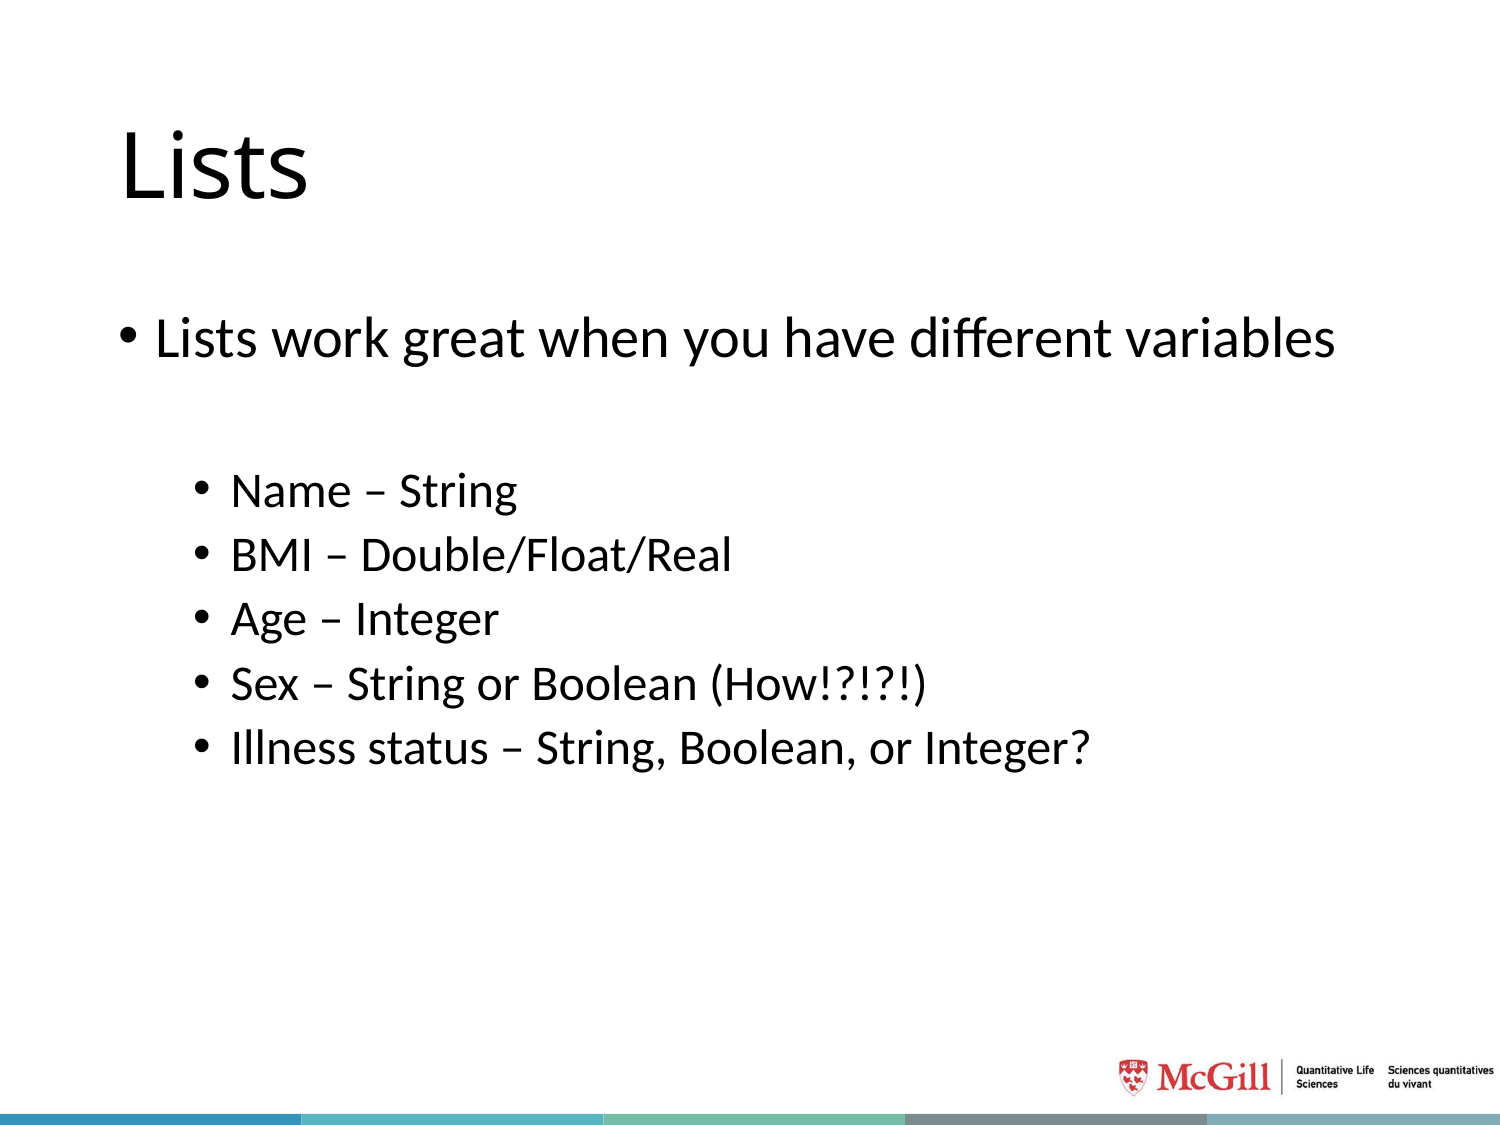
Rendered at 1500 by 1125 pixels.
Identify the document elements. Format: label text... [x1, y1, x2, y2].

picture [1115, 1051, 1500, 1122]
list Lists work great when you have different variables Name – String BMI – Double/Float/Real Age – Integer Sex – String or Boolean (How!?!?!) Illness status – String, Boolean, or Integer? [103, 299, 1397, 1014]
title Lists [103, 59, 1397, 278]
